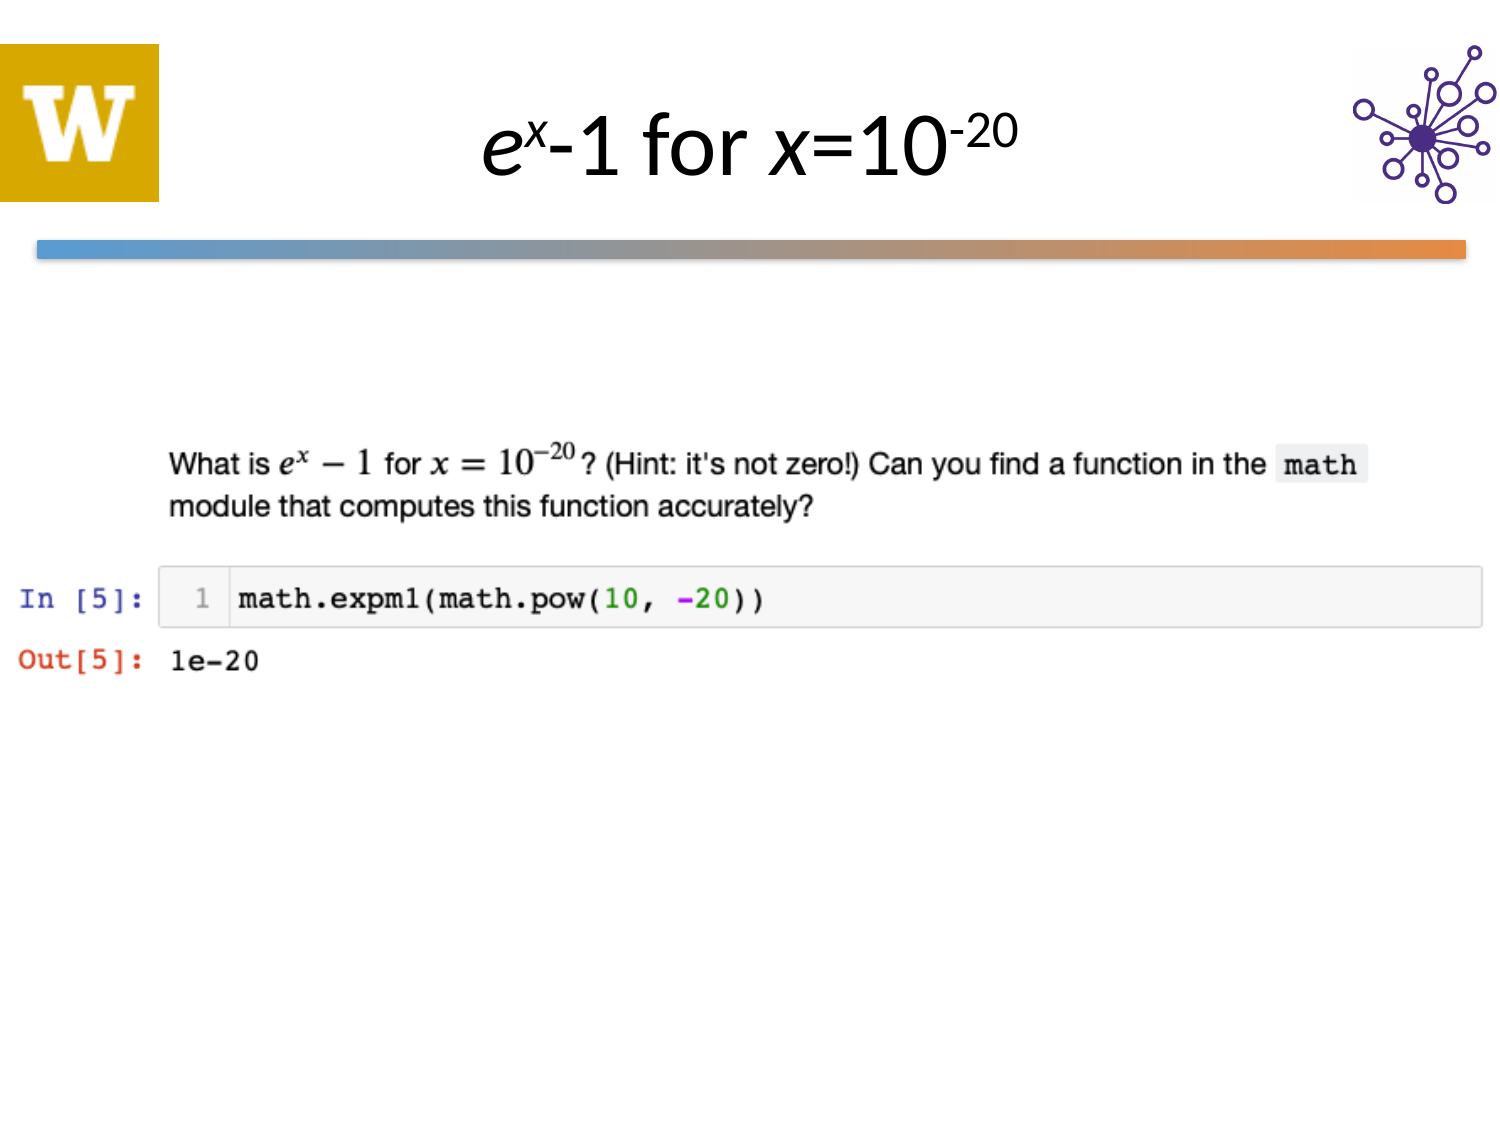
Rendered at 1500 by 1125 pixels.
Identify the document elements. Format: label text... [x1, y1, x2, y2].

picture [0, 44, 159, 202]
title ex-1 for x=10-20 [75, 45, 1425, 233]
picture [0, 434, 1500, 691]
picture [1425, 45, 1497, 204]
